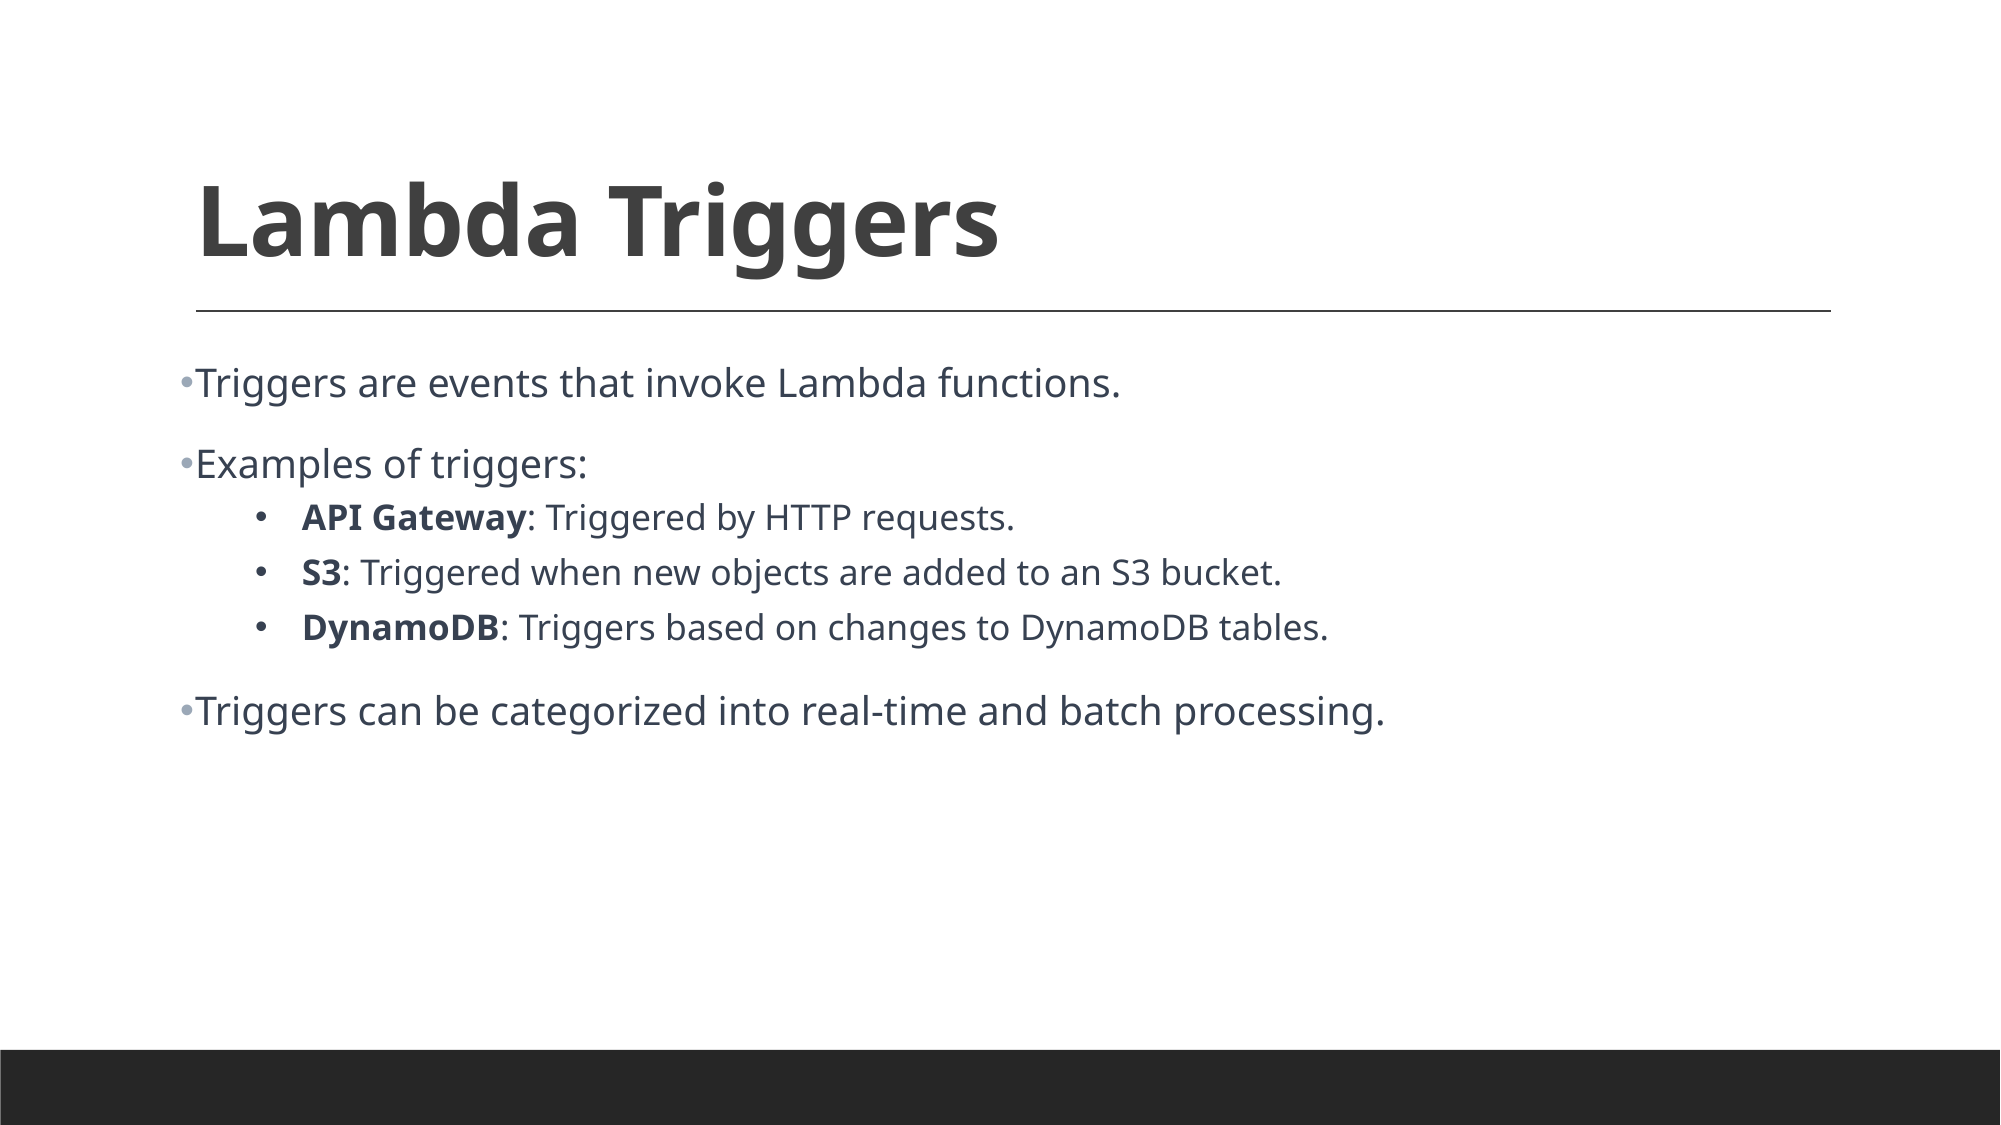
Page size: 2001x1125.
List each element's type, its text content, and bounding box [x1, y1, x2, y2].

list Triggers are events that invoke Lambda functions. Examples of triggers: API Gateway: Triggered by HTTP requests. S3: Triggered when new objects are added to an S3 bucket. DynamoDB: Triggers based on changes to DynamoDB tables. Triggers can be categorized into real-time and batch processing. [180, 345, 1830, 963]
title Lambda Triggers [180, 47, 1830, 285]
